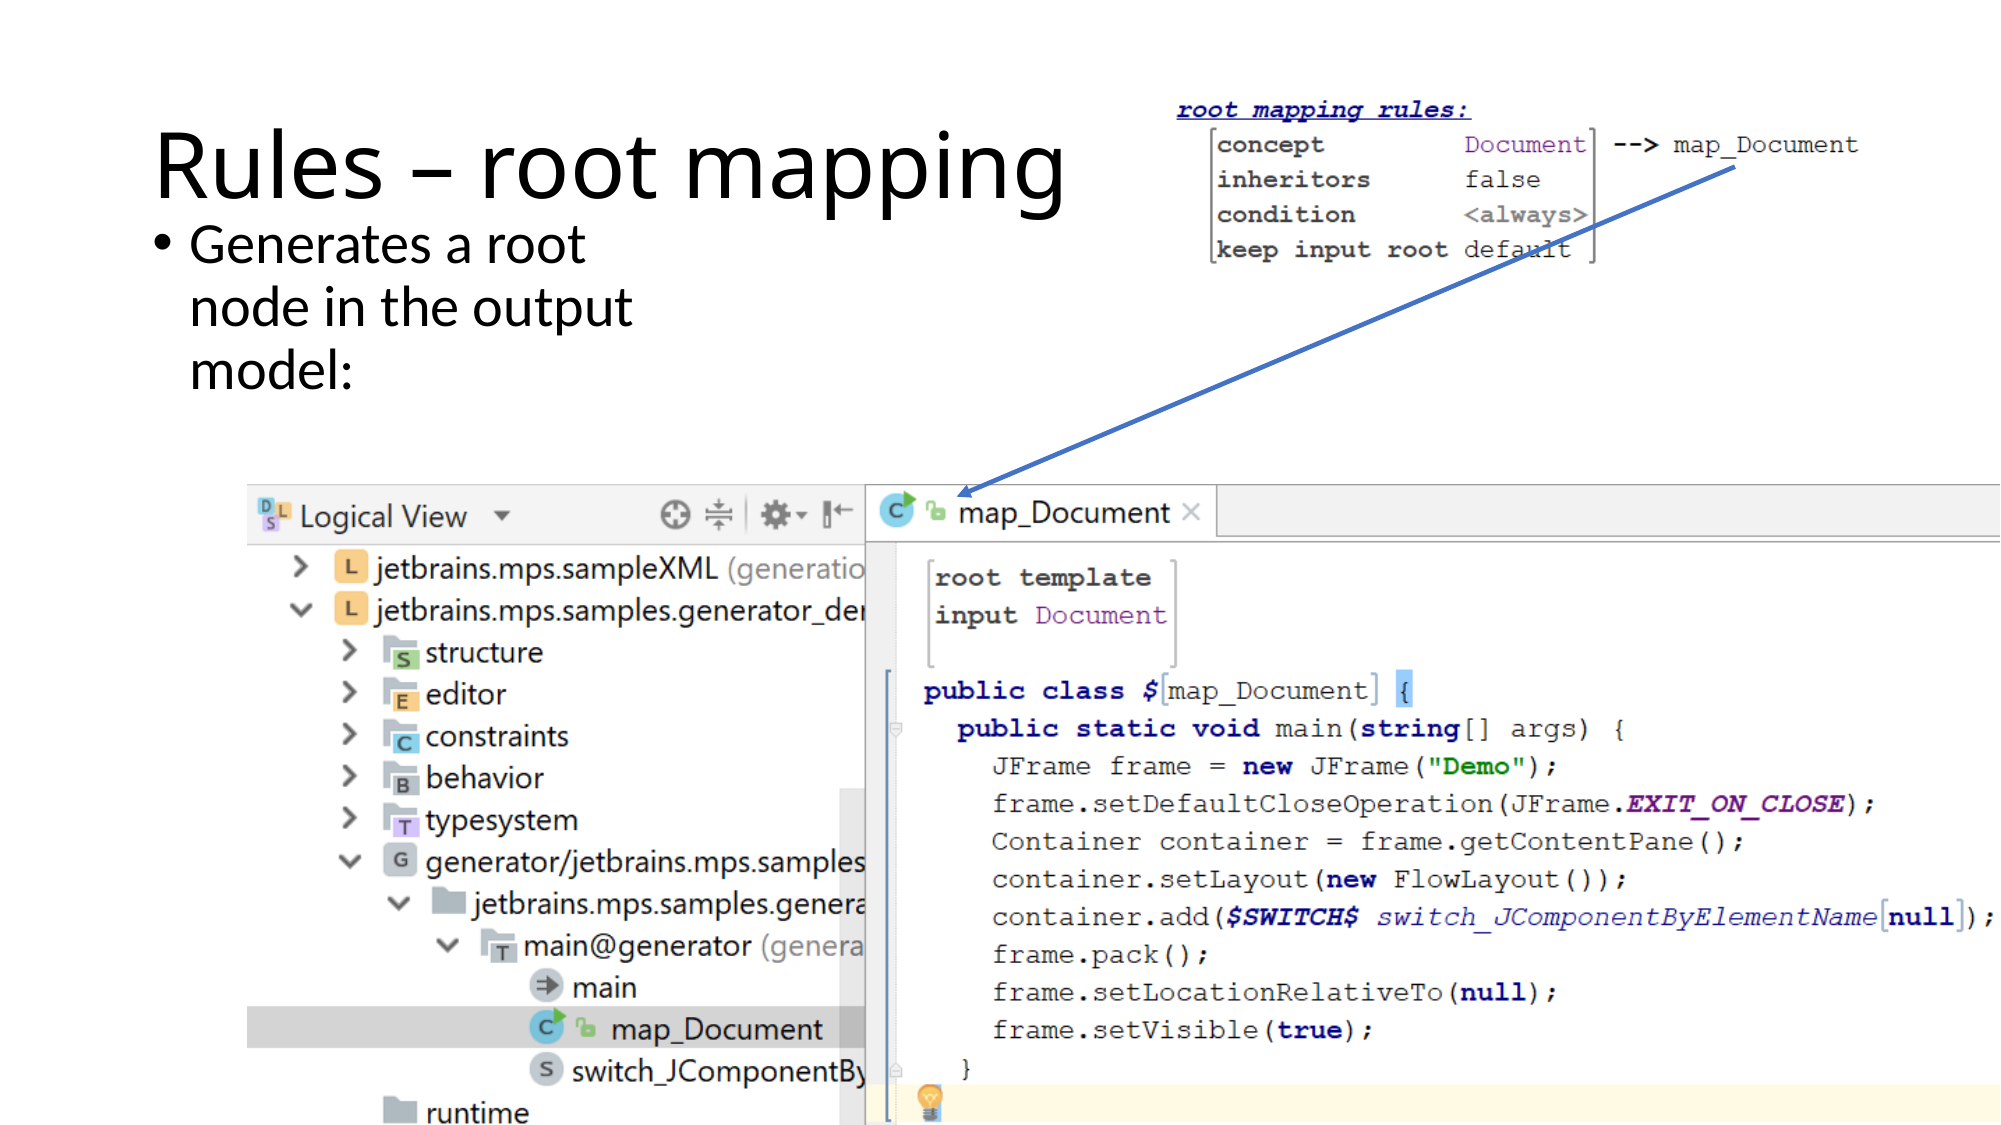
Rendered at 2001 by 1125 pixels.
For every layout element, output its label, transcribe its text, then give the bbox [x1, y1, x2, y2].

title Rules – root mapping [137, 59, 1863, 278]
list Generates a root node in the output model: [137, 206, 674, 920]
picture [247, 484, 2000, 1125]
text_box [956, 166, 1735, 497]
picture [1169, 94, 1869, 278]
